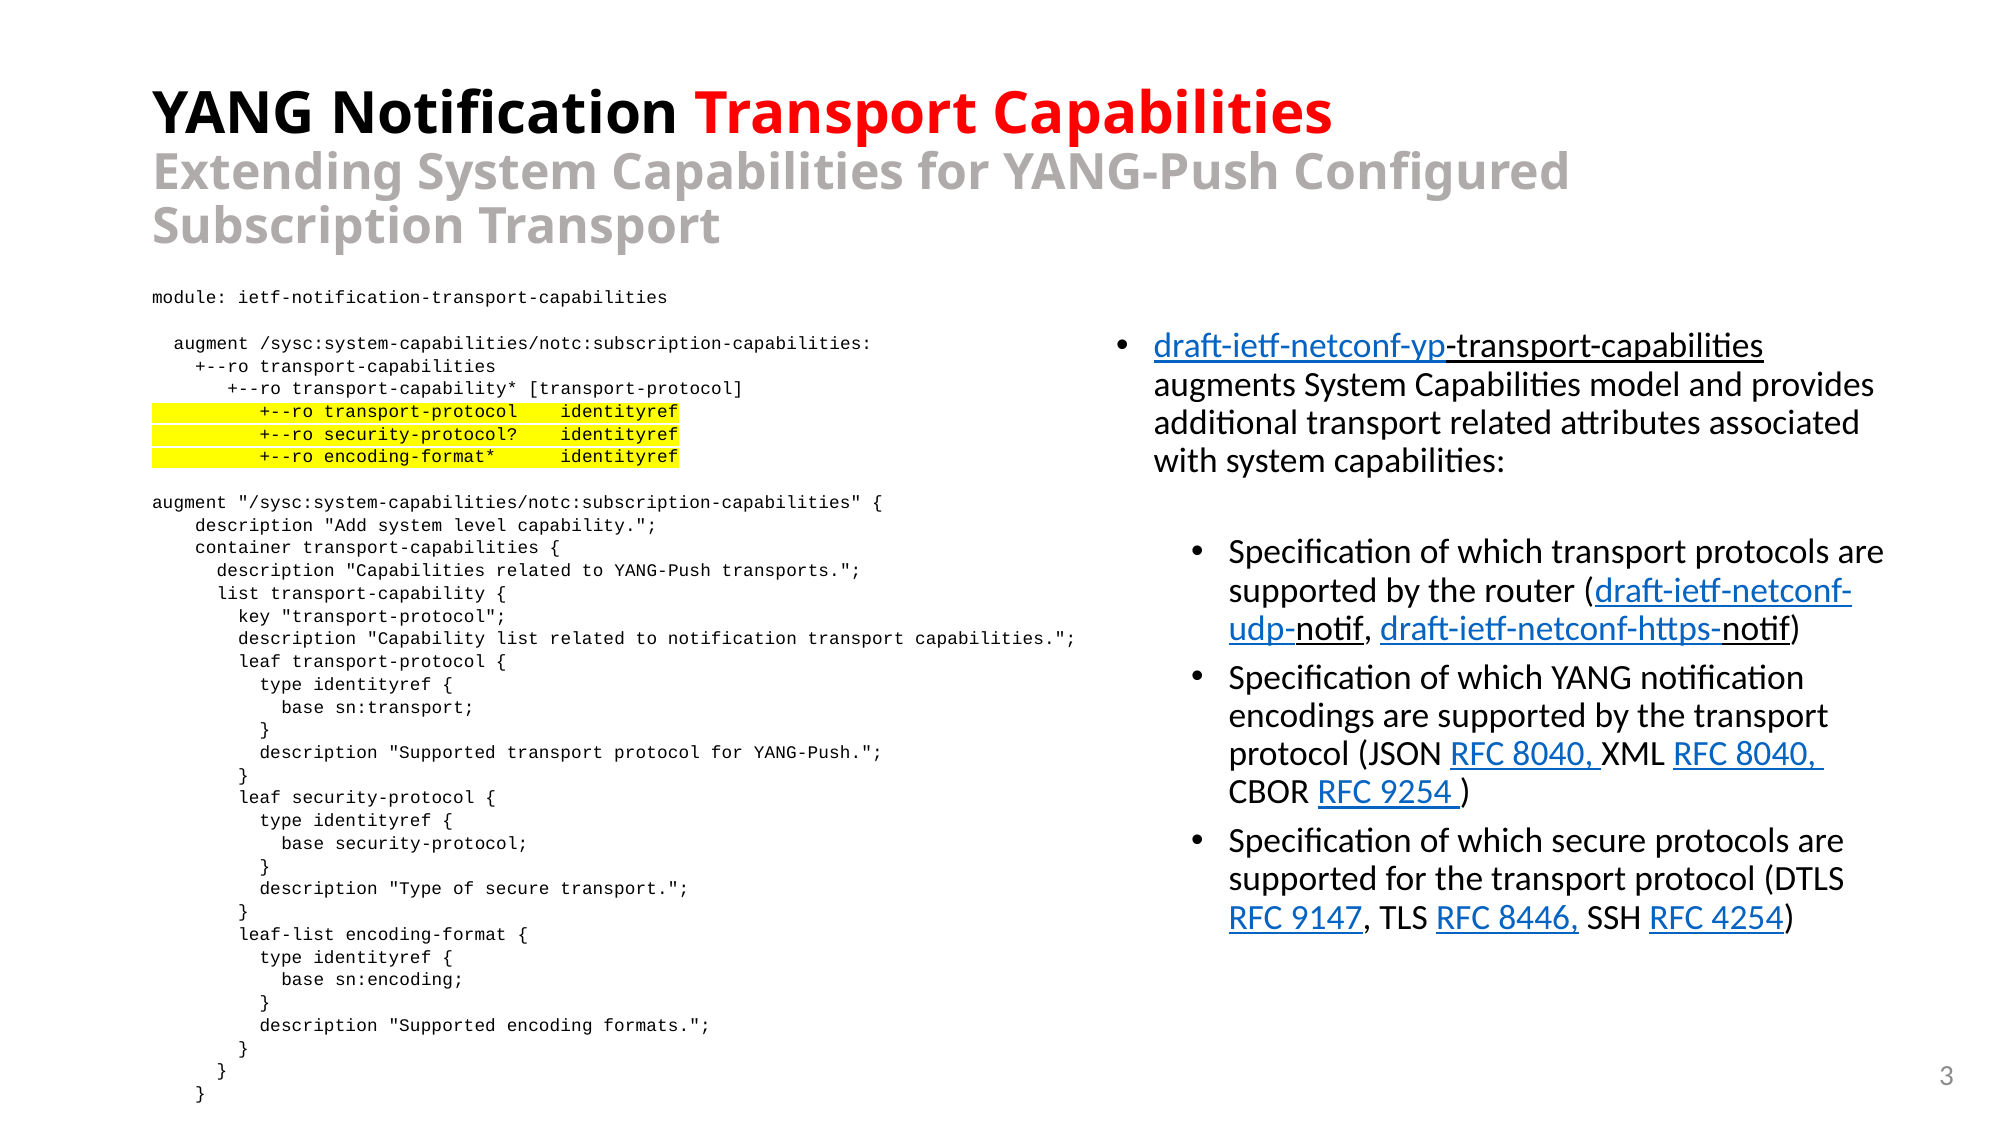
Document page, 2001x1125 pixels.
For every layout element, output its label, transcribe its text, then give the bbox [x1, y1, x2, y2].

title YANG Notification Transport Capabilities Extending System Capabilities for YANG-Push Configured Subscription Transport [137, 59, 1863, 278]
text_box module: ietf-notification-transport-capabilities augment /sysc:system-capabilities/notc:subscription-capabilities: +--ro transport-capabilities +--ro transport-capability* [transport-protocol] +--ro transport-protocol identityref +--ro security-protocol? identityref +--ro encoding-format* identityref augment "/sysc:system-capabilities/notc:subscription-capabilities" { description "Add system level capability."; container transport-capabilities { description "Capabilities related to YANG-Push transports."; list transport-capability { key "transport-protocol"; description "Capability list related to notification transport capabilities."; leaf transport-protocol { type identityref { base sn:transport; } description "Supported transport protocol for YANG-Push."; } leaf security-protocol { type identityref { base security-protocol; } description "Type of secure transport."; } leaf-list encoding-format { type identityref { base sn:encoding; } description "Supported encoding formats."; } } } [137, 277, 1101, 1111]
list draft-ietf-netconf-yp-transport-capabilities augments System Capabilities model and provides additional transport related attributes associated with system capabilities: Specification of which transport protocols are supported by the router (draft-ietf-netconf-udp-notif, draft-ietf-netconf-https-notif) Specification of which YANG notification encodings are supported by the transport protocol (JSON RFC 8040, XML RFC 8040, CBOR RFC 9254 ) Specification of which secure protocols are supported for the transport protocol (DTLS RFC 9147, TLS RFC 8446, SSH RFC 4254) [1101, 319, 1904, 1045]
slide_number 3 [1900, 1043, 1969, 1104]
